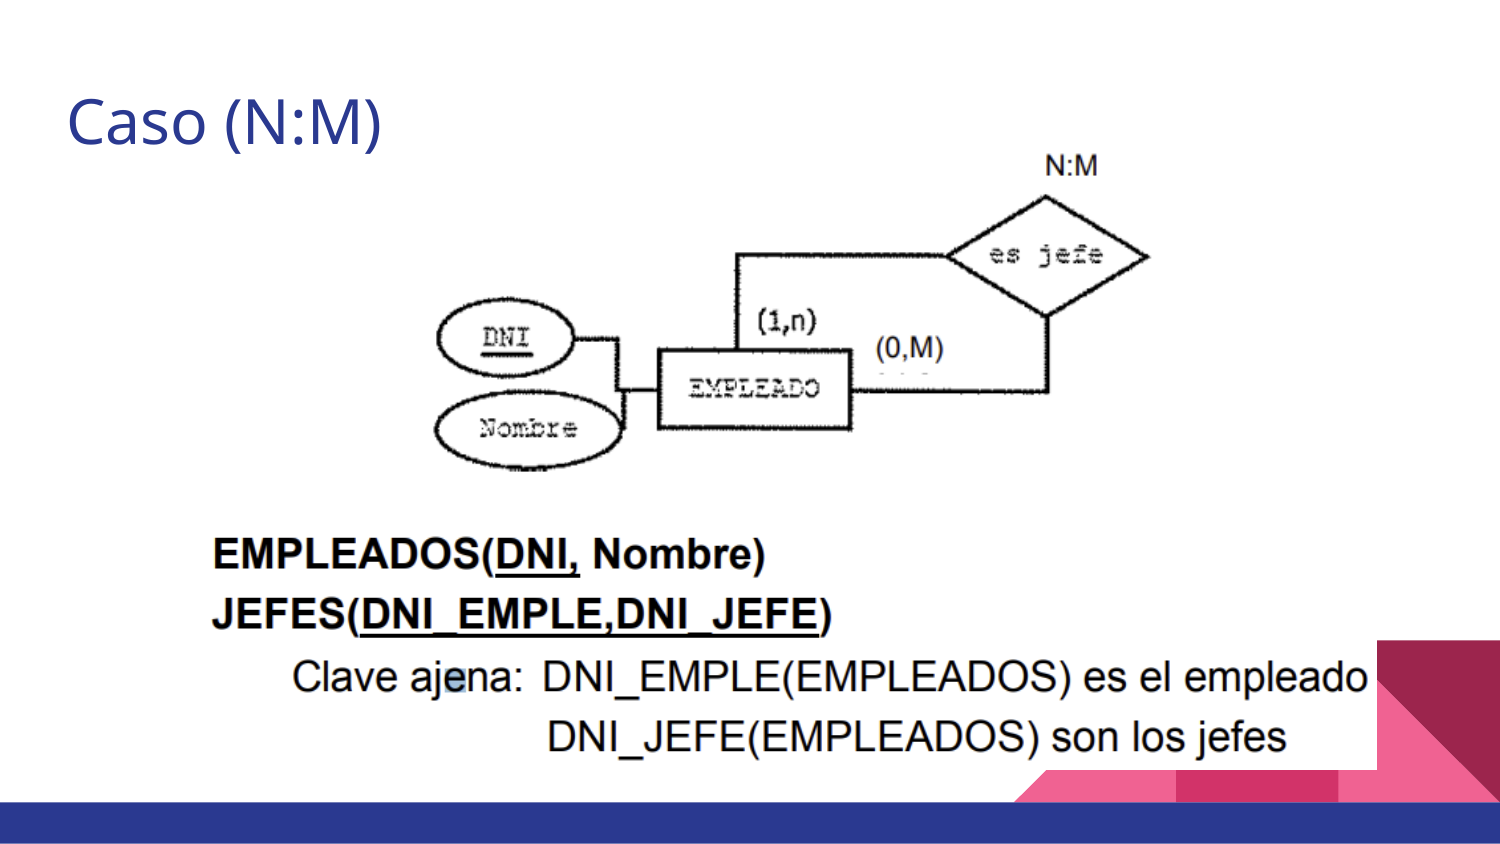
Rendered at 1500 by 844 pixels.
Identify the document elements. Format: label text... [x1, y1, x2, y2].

title Caso (N:M) [51, 67, 1449, 167]
picture [197, 506, 1377, 770]
picture [396, 132, 1179, 497]
